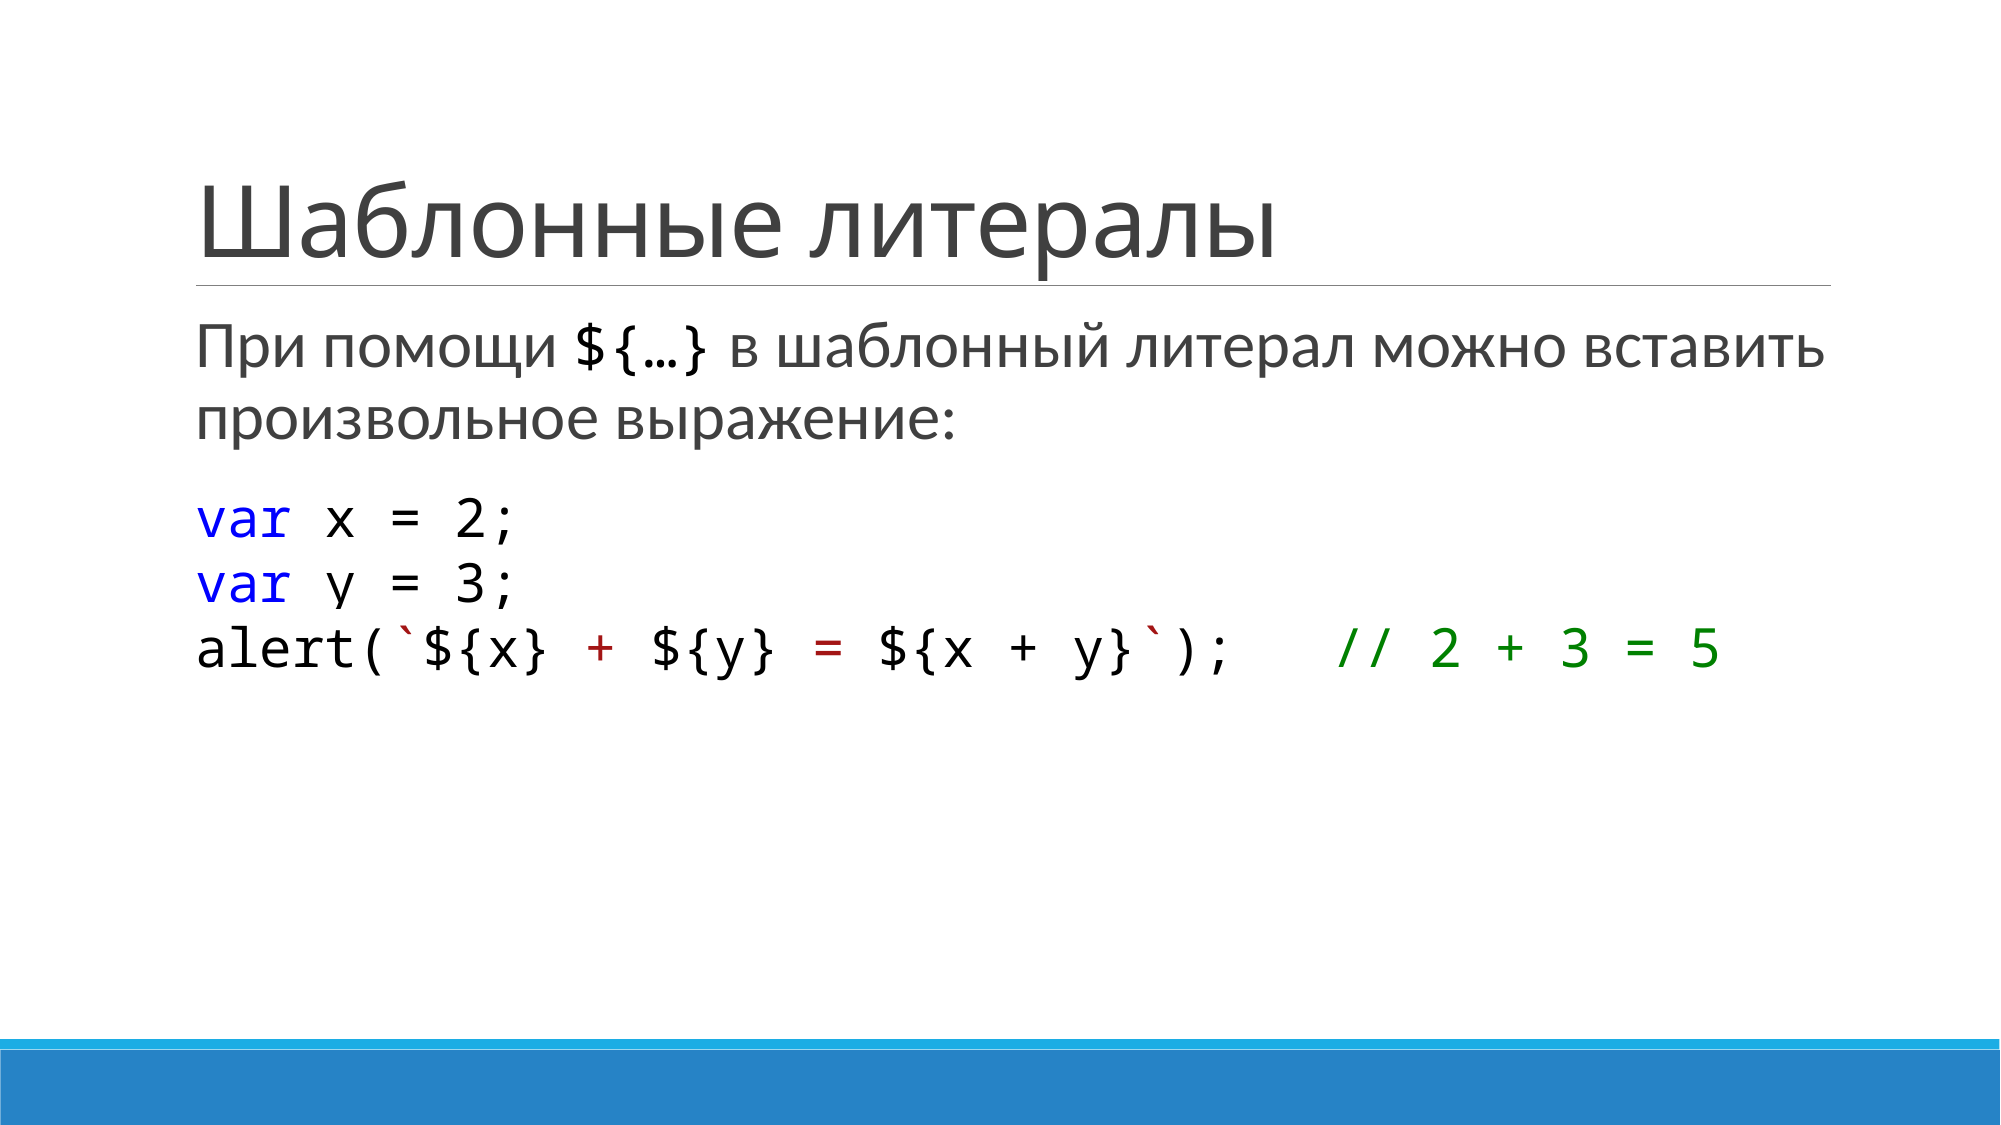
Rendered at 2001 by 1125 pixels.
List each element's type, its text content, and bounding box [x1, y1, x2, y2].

list При помощи ${…} в шаблонный литерал можно вставить произвольное выражение: var x = 2; var y = 3; alert(`${x} + ${y} = ${x + y}`); // 2 + 3 = 5 [180, 302, 1830, 963]
title Шаблонные литералы [180, 47, 1830, 285]
